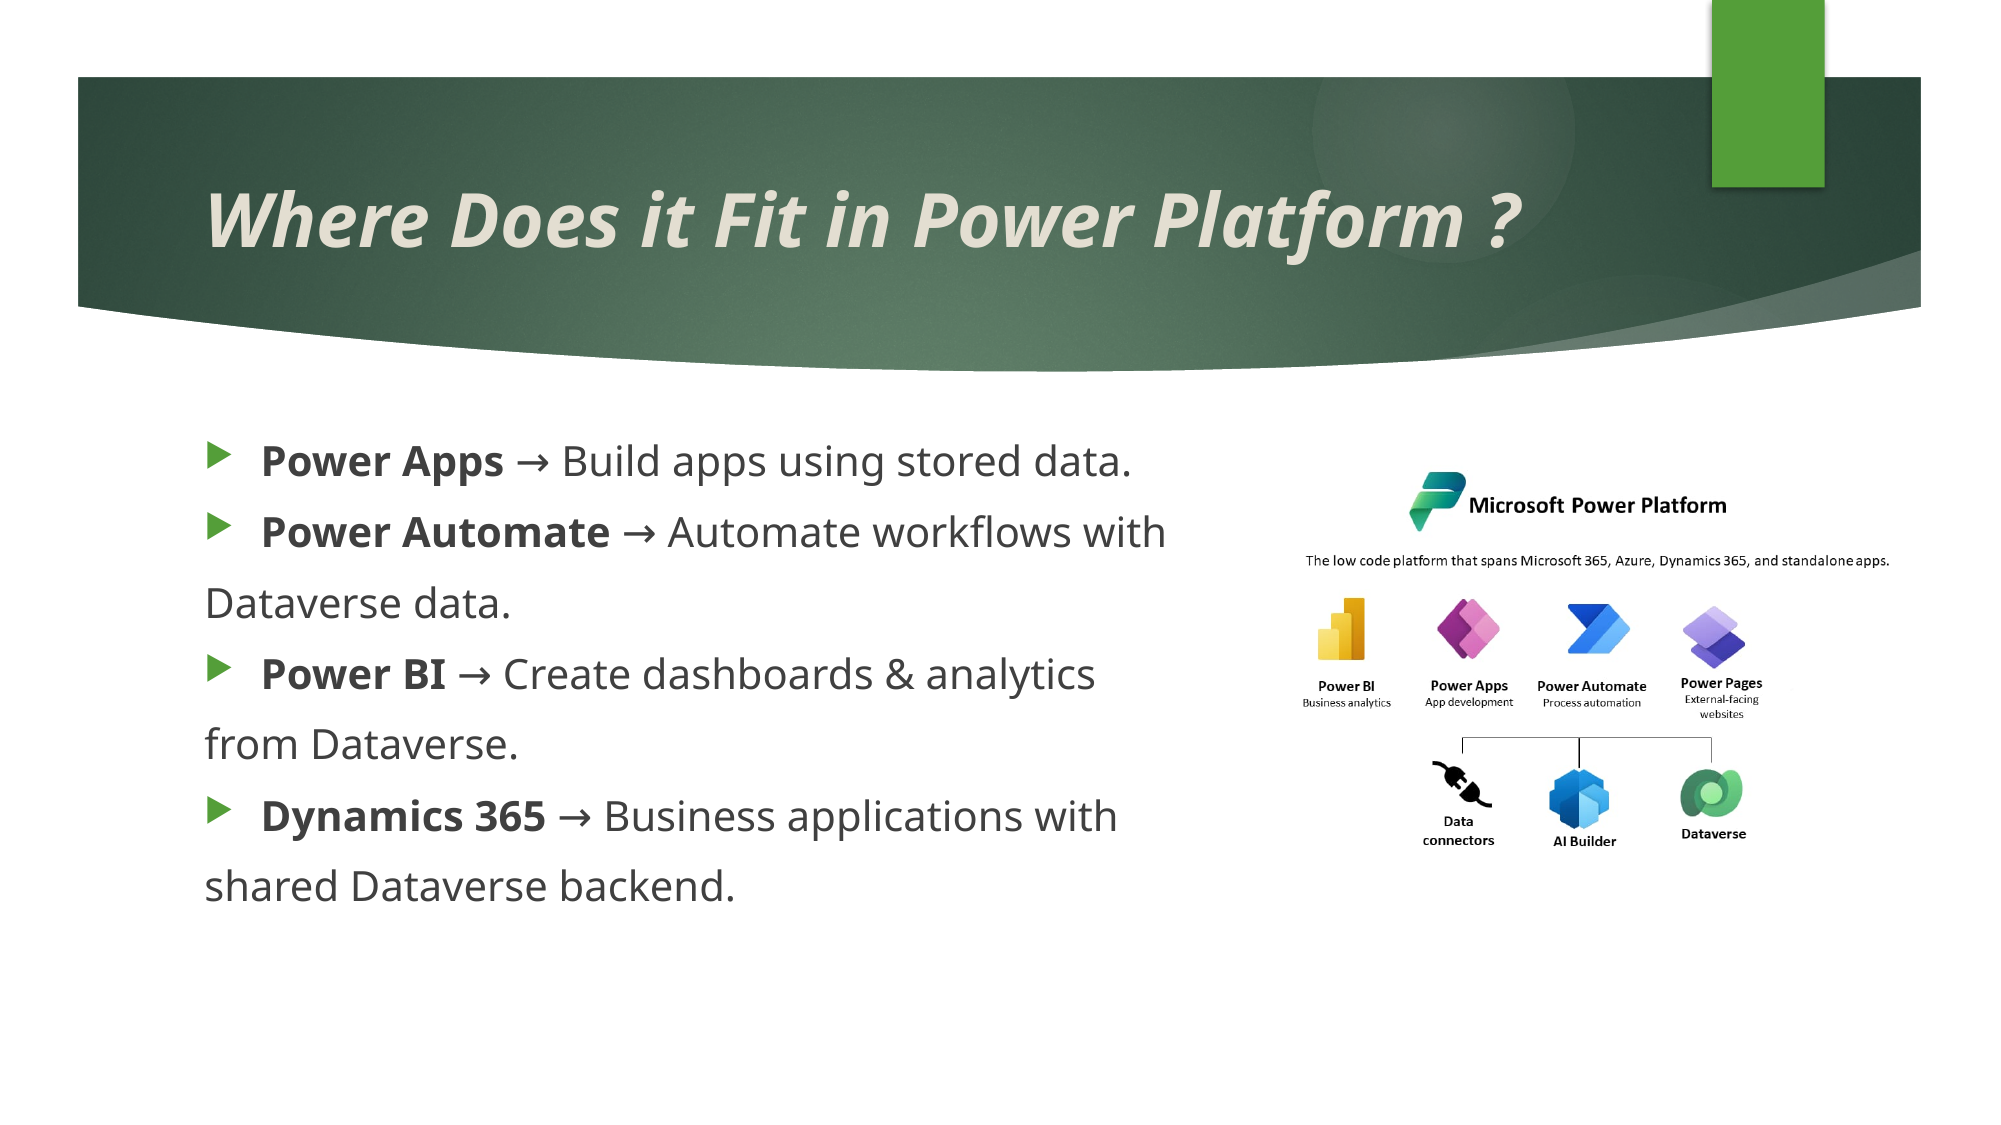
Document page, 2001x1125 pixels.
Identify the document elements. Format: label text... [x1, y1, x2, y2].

title Where Does it Fit in Power Platform ? [189, 159, 1627, 276]
list Power Apps → Build apps using stored data. Power Automate → Automate workflows with Dataverse data. Power BI → Create dashboards & analytics from Dataverse. Dynamics 365 → Business applications with shared Dataverse backend. [189, 427, 1627, 988]
picture [1173, 413, 2000, 879]
